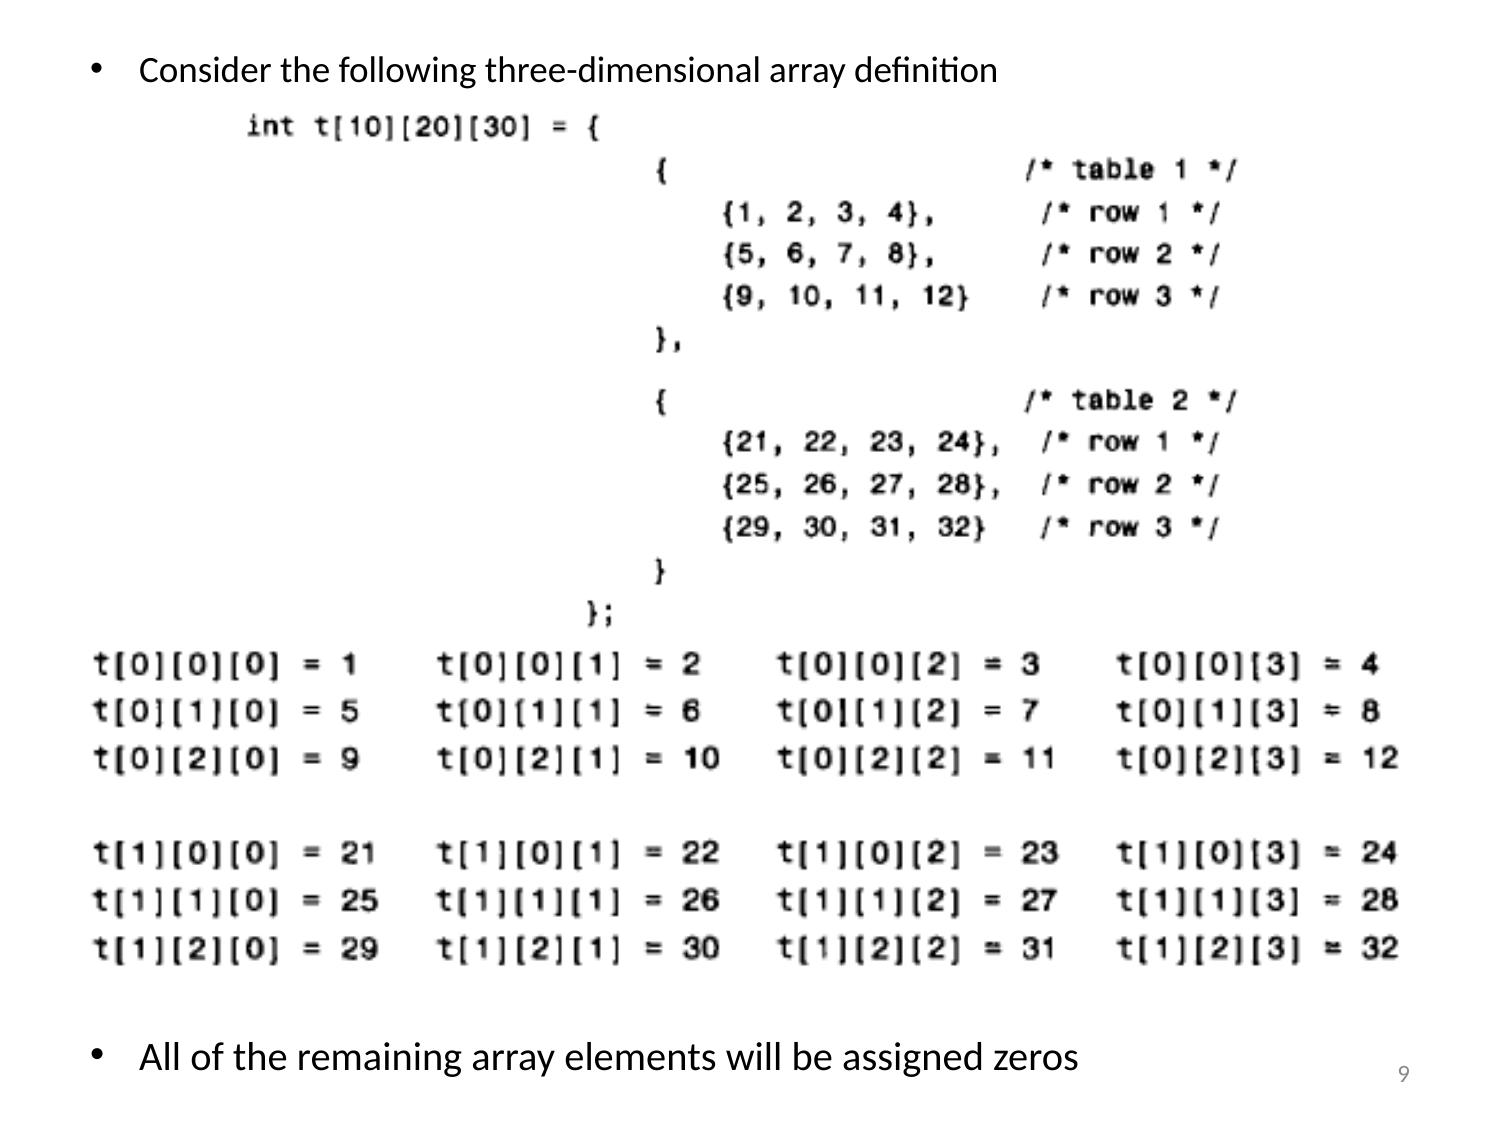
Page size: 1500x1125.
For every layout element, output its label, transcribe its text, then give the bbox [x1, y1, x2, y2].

list Consider the following three-dimensional array definition All of the remaining array elements will be assigned zeros [75, 37, 1425, 1088]
picture [87, 104, 1409, 979]
slide_number 9 [1074, 1042, 1425, 1103]
